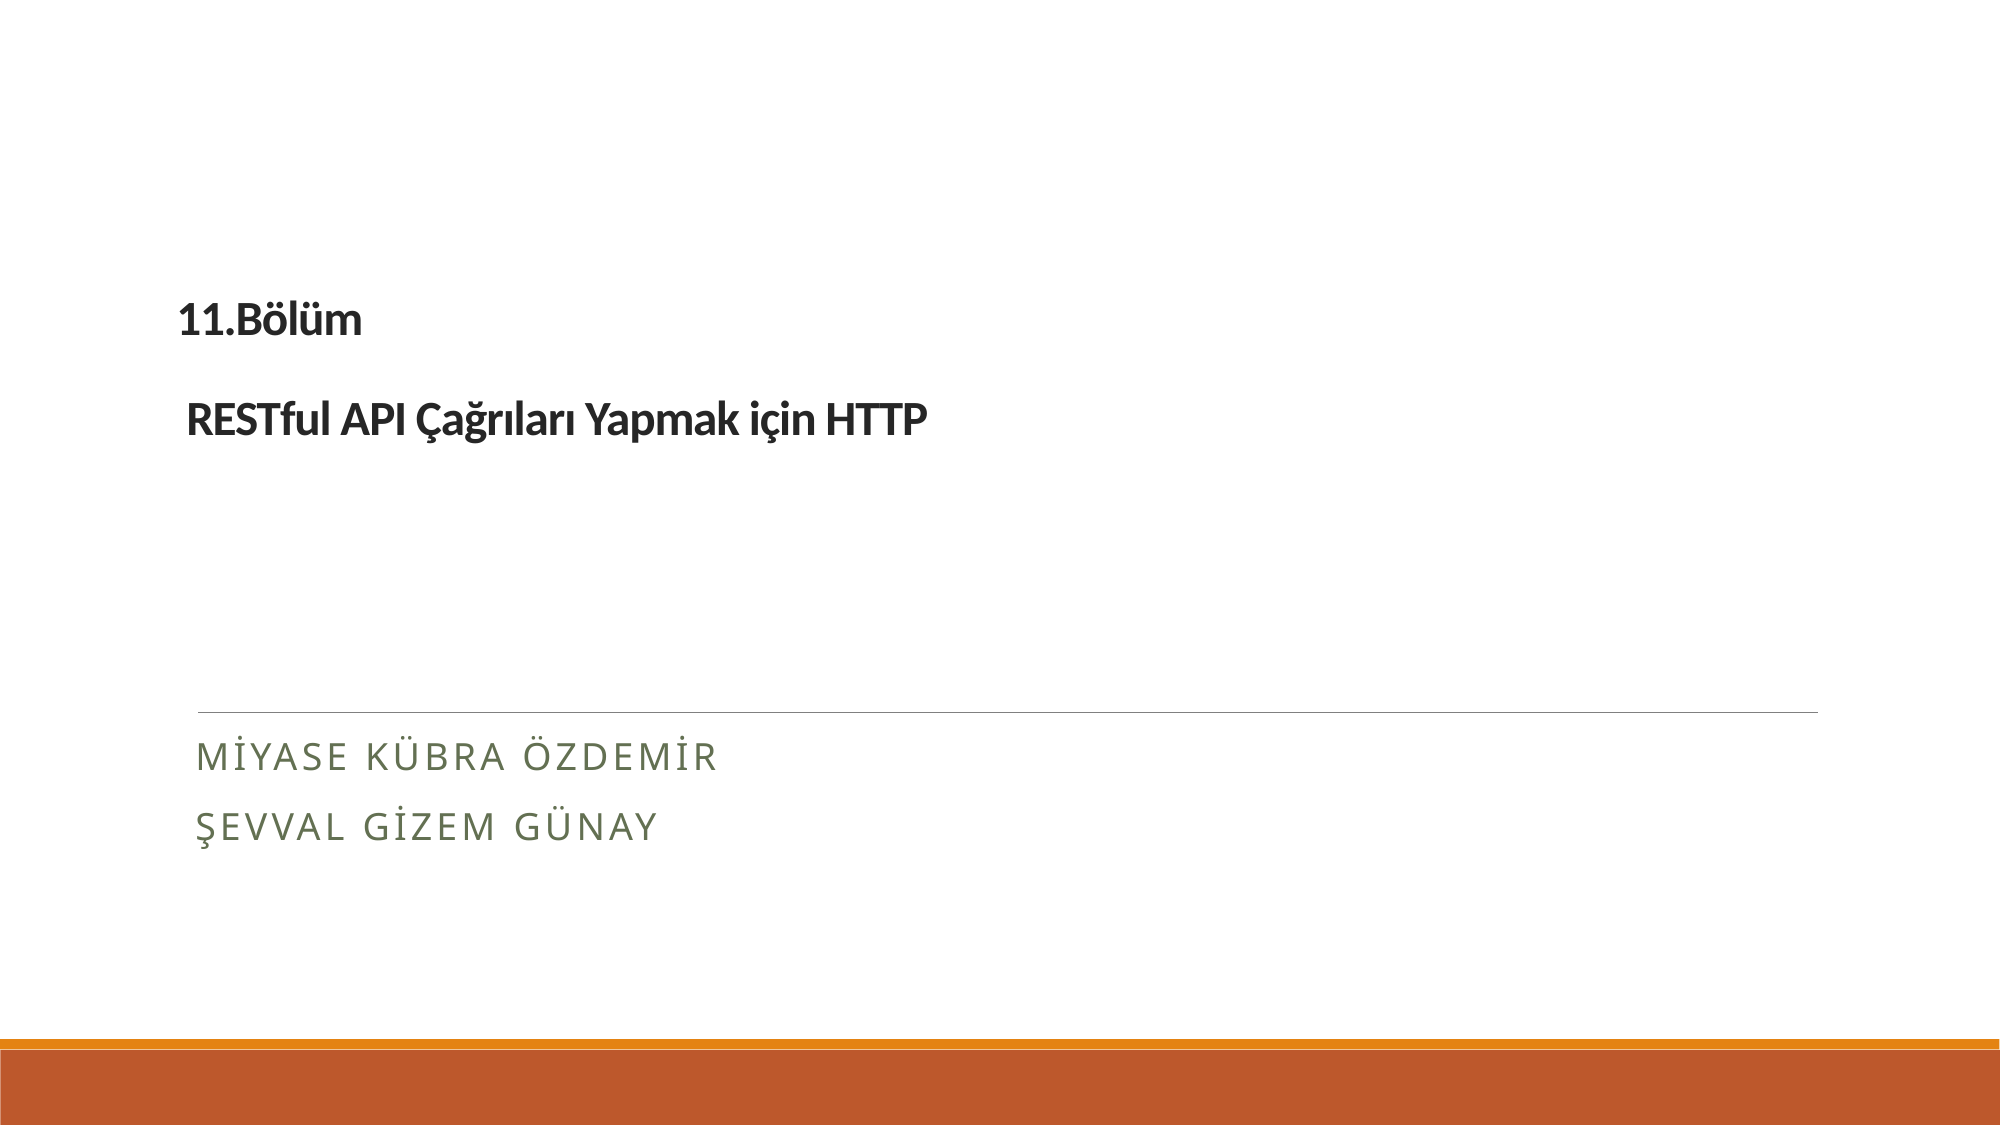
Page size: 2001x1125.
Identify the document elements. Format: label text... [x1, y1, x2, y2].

subtitle Miyase Kübra özdemir Şevval gizem günay [180, 730, 1831, 919]
title 11.Bölüm RESTful API Çağrıları Yapmak için HTTP [161, 246, 1812, 499]
